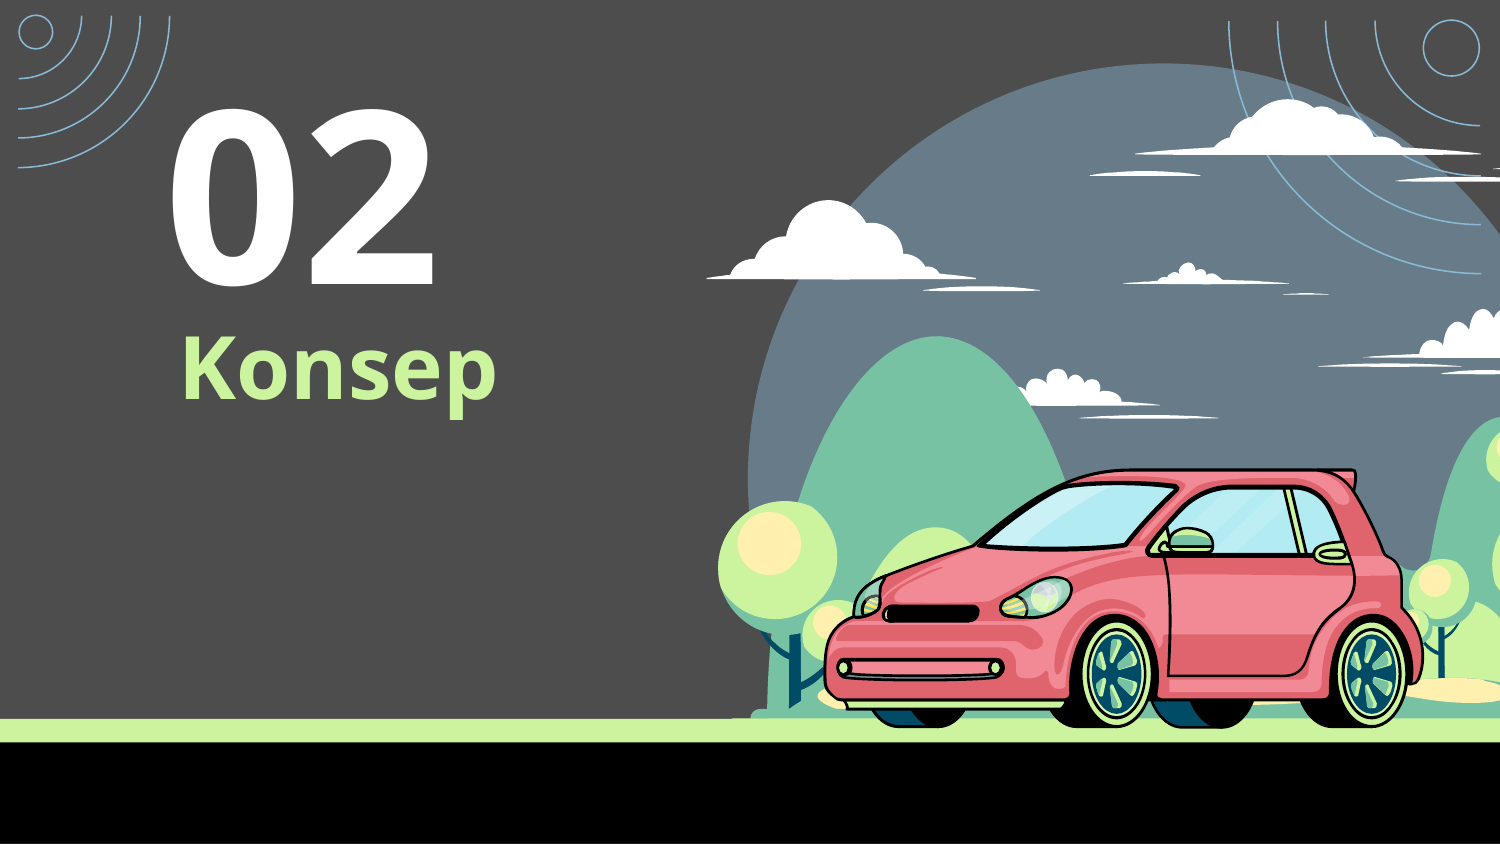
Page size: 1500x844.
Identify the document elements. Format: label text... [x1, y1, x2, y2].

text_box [823, 468, 1431, 729]
text_box 02 [149, 35, 969, 341]
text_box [706, 63, 1500, 740]
title Konsep [163, 341, 701, 417]
